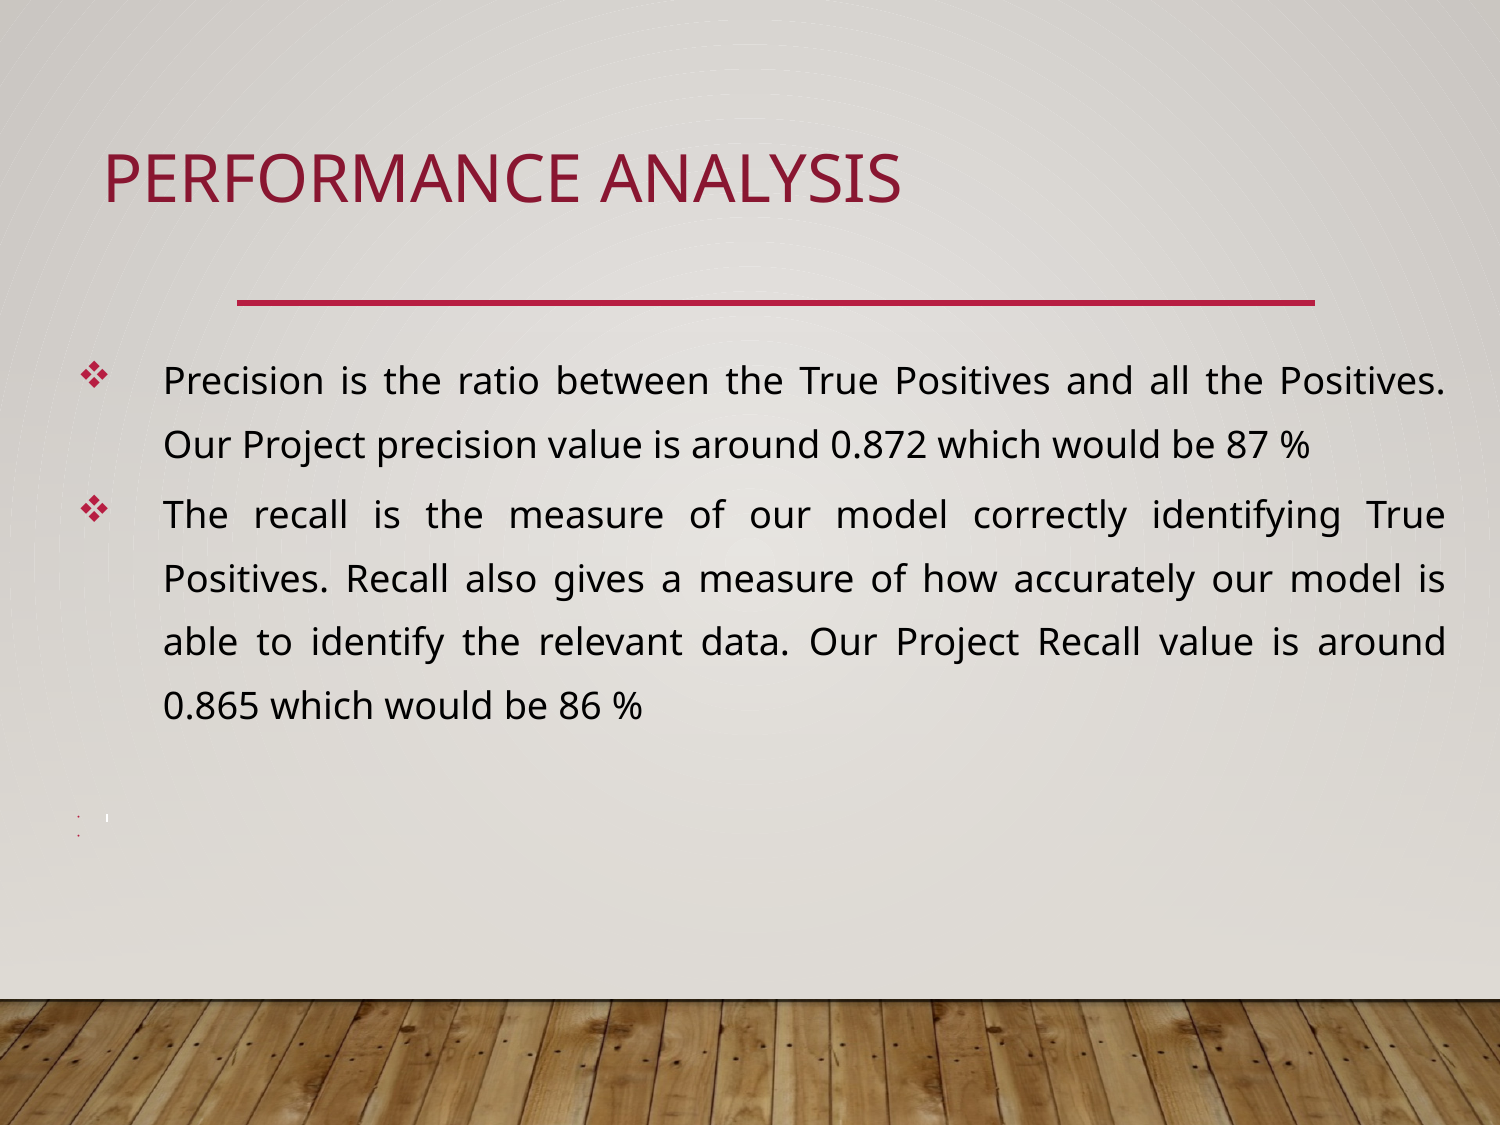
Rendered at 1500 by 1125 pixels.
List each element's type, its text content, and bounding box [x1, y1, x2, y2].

picture [0, 999, 1500, 1125]
title PERFORMANCE ANALYSIS [87, 137, 1315, 310]
list Precision is the ratio between the True Positives and all the Positives. Our Project precision value is around 0.872 which would be 87 % The recall is the measure of our model correctly identifying True Positives. Recall also gives a measure of how accurately our model is able to identify the relevant data. Our Project Recall value is around 0.865 which would be 86 % [62, 330, 1463, 938]
